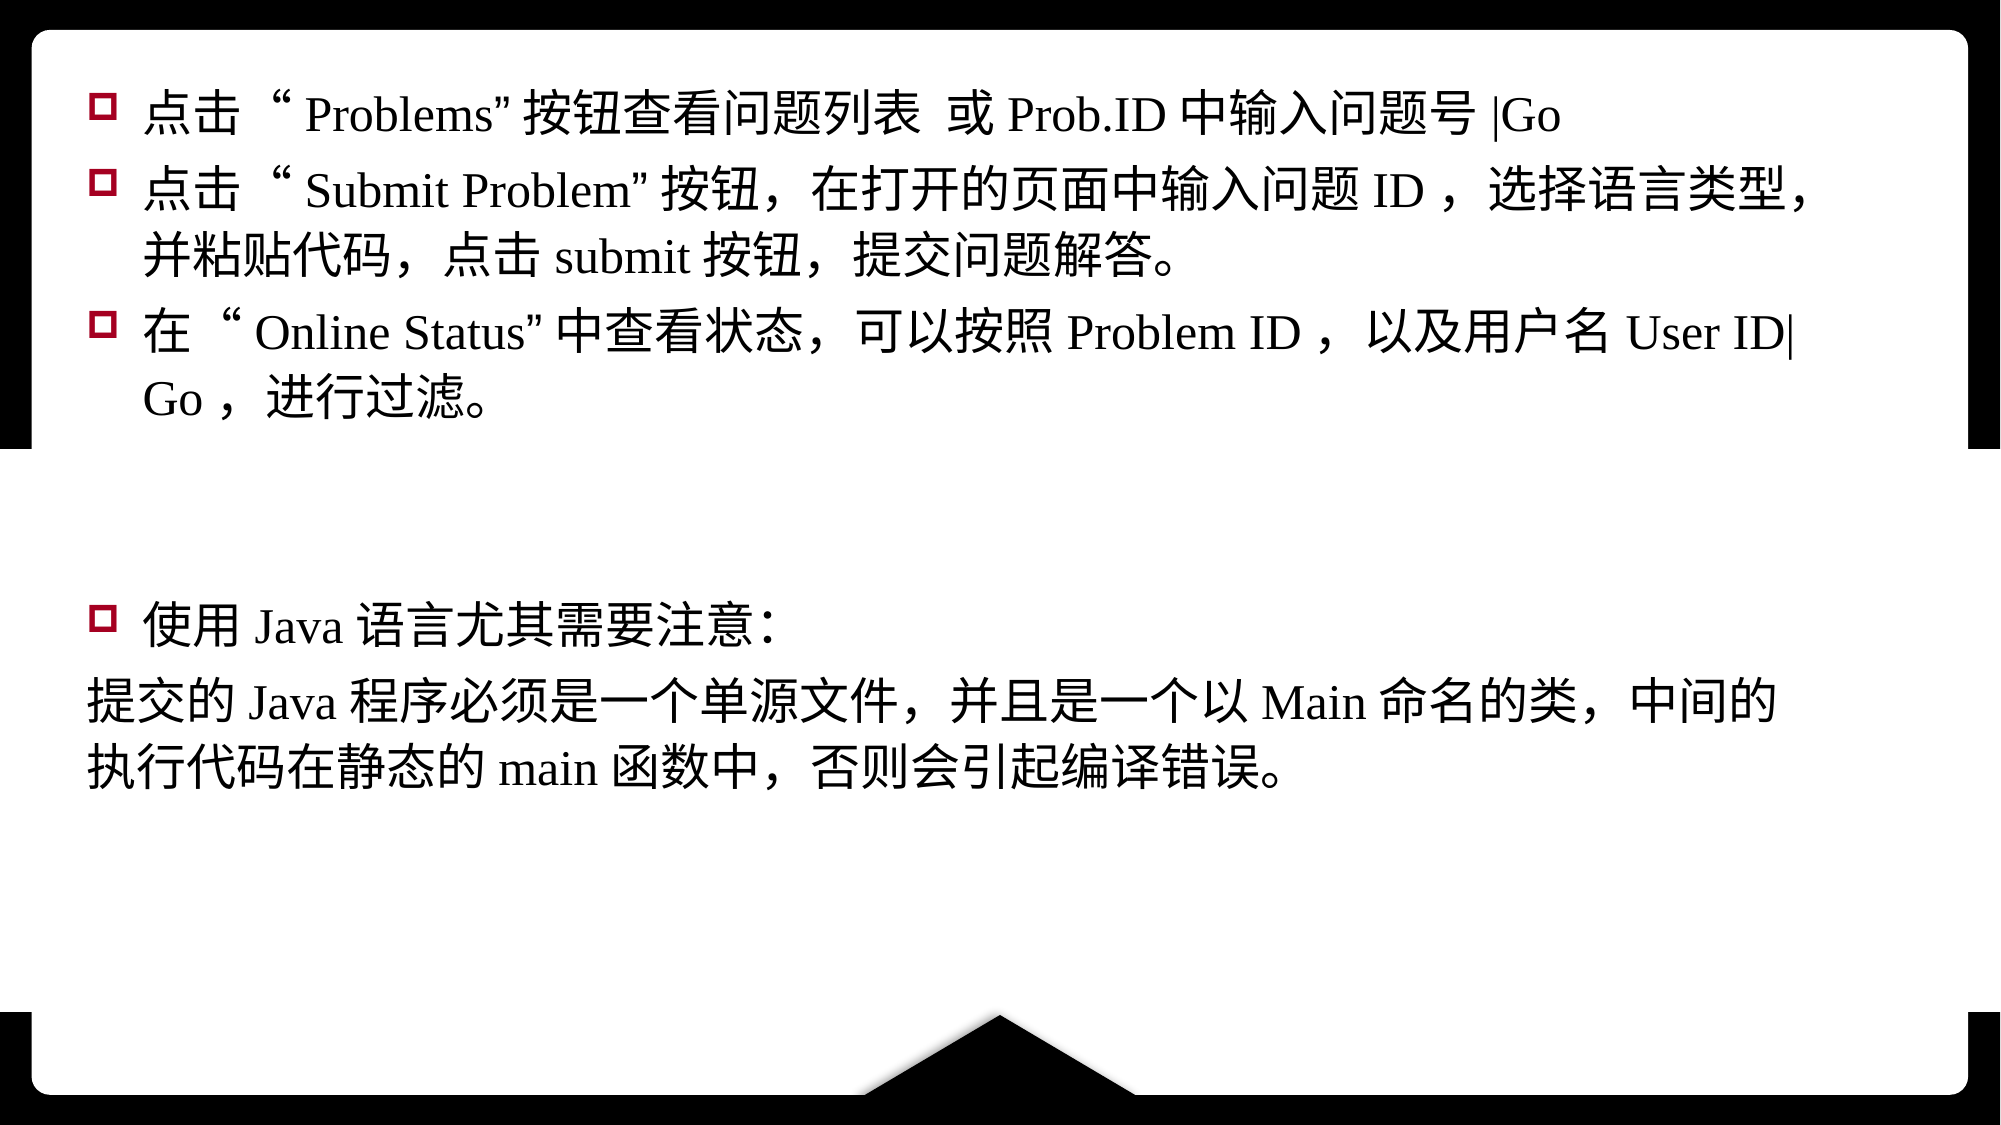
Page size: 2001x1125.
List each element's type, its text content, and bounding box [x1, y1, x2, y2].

list 点击“Problems”按钮查看问题列表 或Prob.ID中输入问题号|Go 点击“Submit Problem”按钮，在打开的页面中输入问题ID，选择语言类型，并粘贴代码，点击submit按钮，提交问题解答。 在“Online Status”中查看状态，可以按照Problem ID，以及用户名User ID| Go，进行过滤。 使用Java语言尤其需要注意： 提交的Java程序必须是一个单源文件，并且是一个以Main命名的类，中间的执行代码在静态的main函数中，否则会引起编译错误。 [66, 65, 1824, 825]
